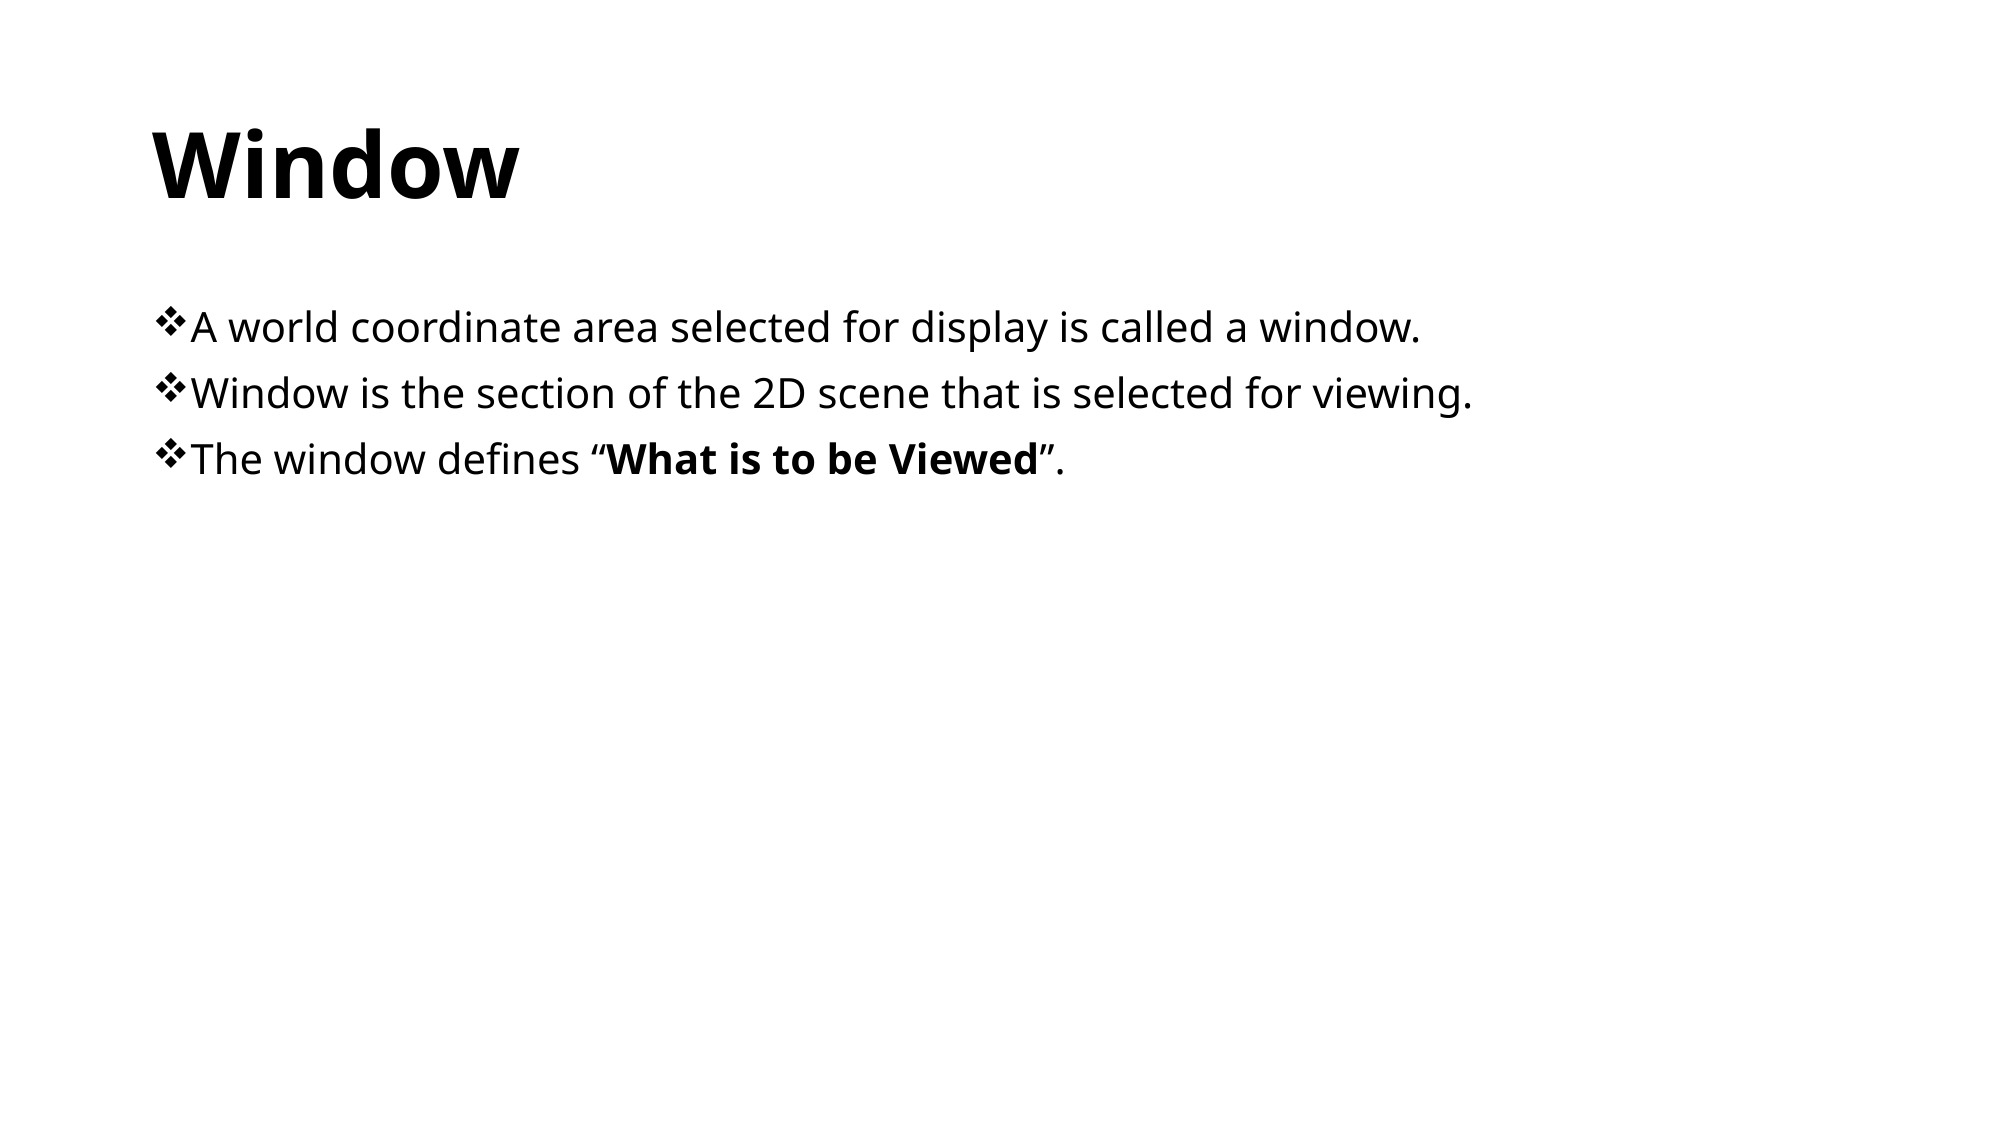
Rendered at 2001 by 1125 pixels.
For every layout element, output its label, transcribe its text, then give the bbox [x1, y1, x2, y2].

title Window [137, 59, 1863, 278]
list A world coordinate area selected for display is called a window. Window is the section of the 2D scene that is selected for viewing. The window defines “What is to be Viewed”. [137, 299, 1863, 1014]
